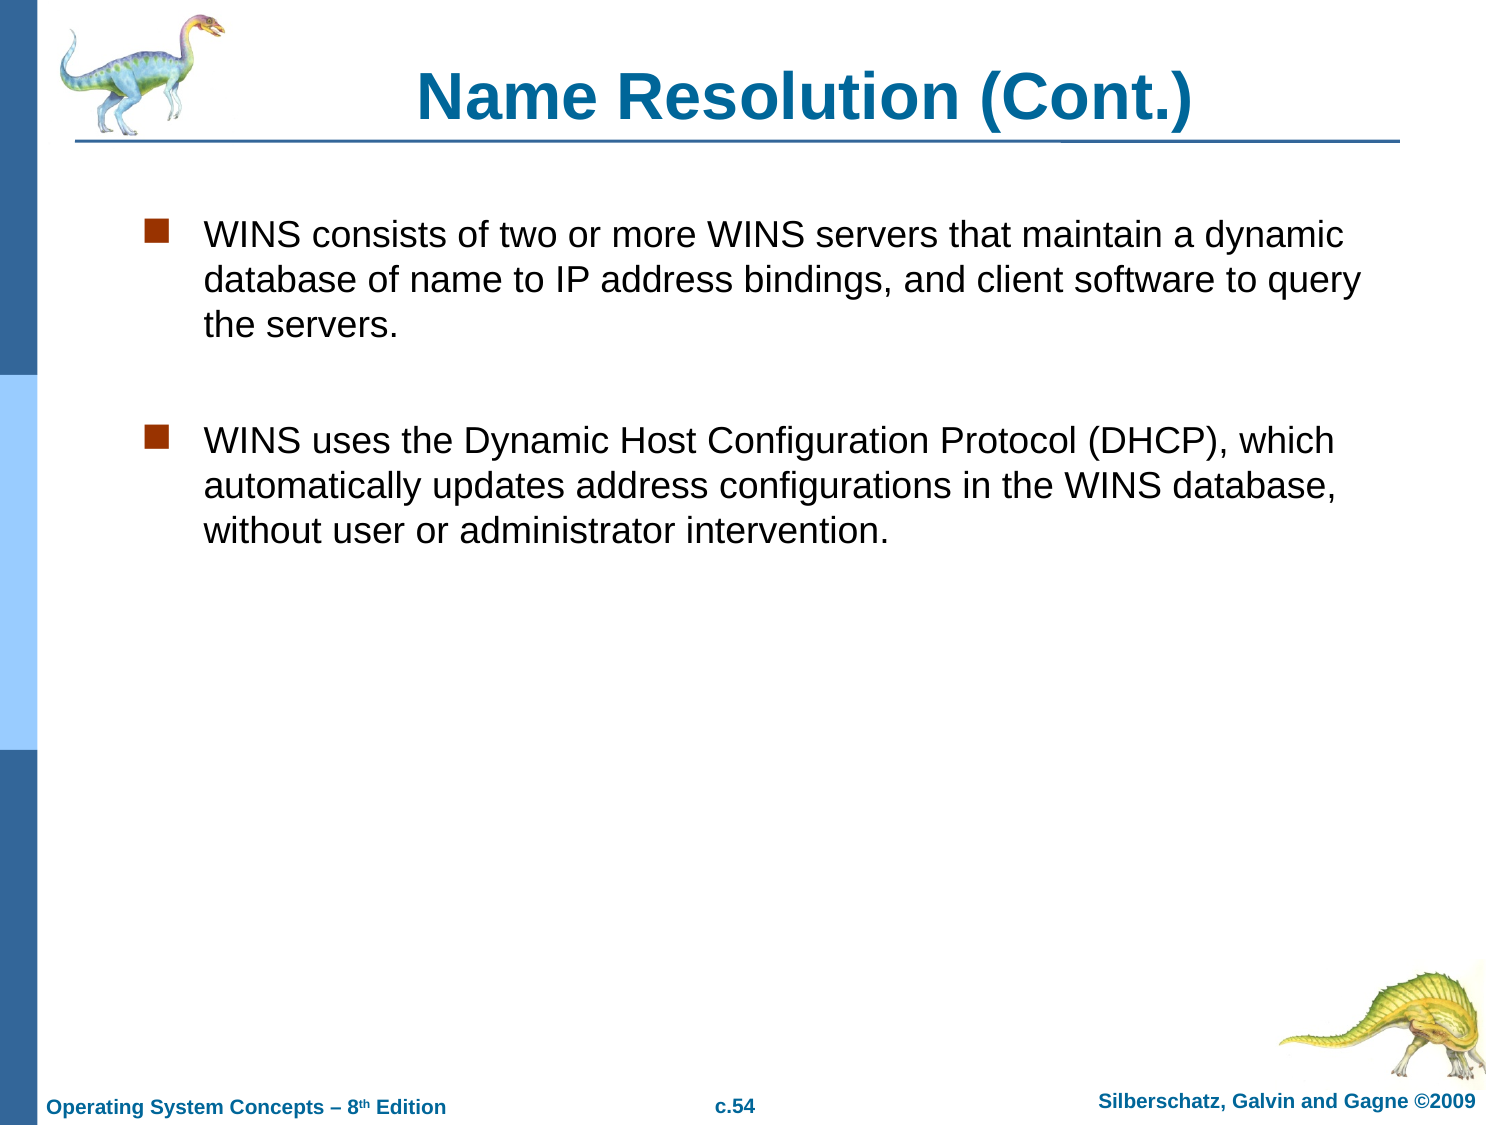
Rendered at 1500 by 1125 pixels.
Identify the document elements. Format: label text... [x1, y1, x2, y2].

picture [1275, 959, 1486, 1090]
title Name Resolution (Cont.) [186, 45, 1426, 141]
picture [46, 0, 243, 149]
list WINS consists of two or more WINS servers that maintain a dynamic database of name to IP address bindings, and client software to query the servers. WINS uses the Dynamic Host Configuration Protocol (DHCP), which automatically updates address configurations in the WINS database, without user or administrator intervention. [132, 202, 1386, 946]
